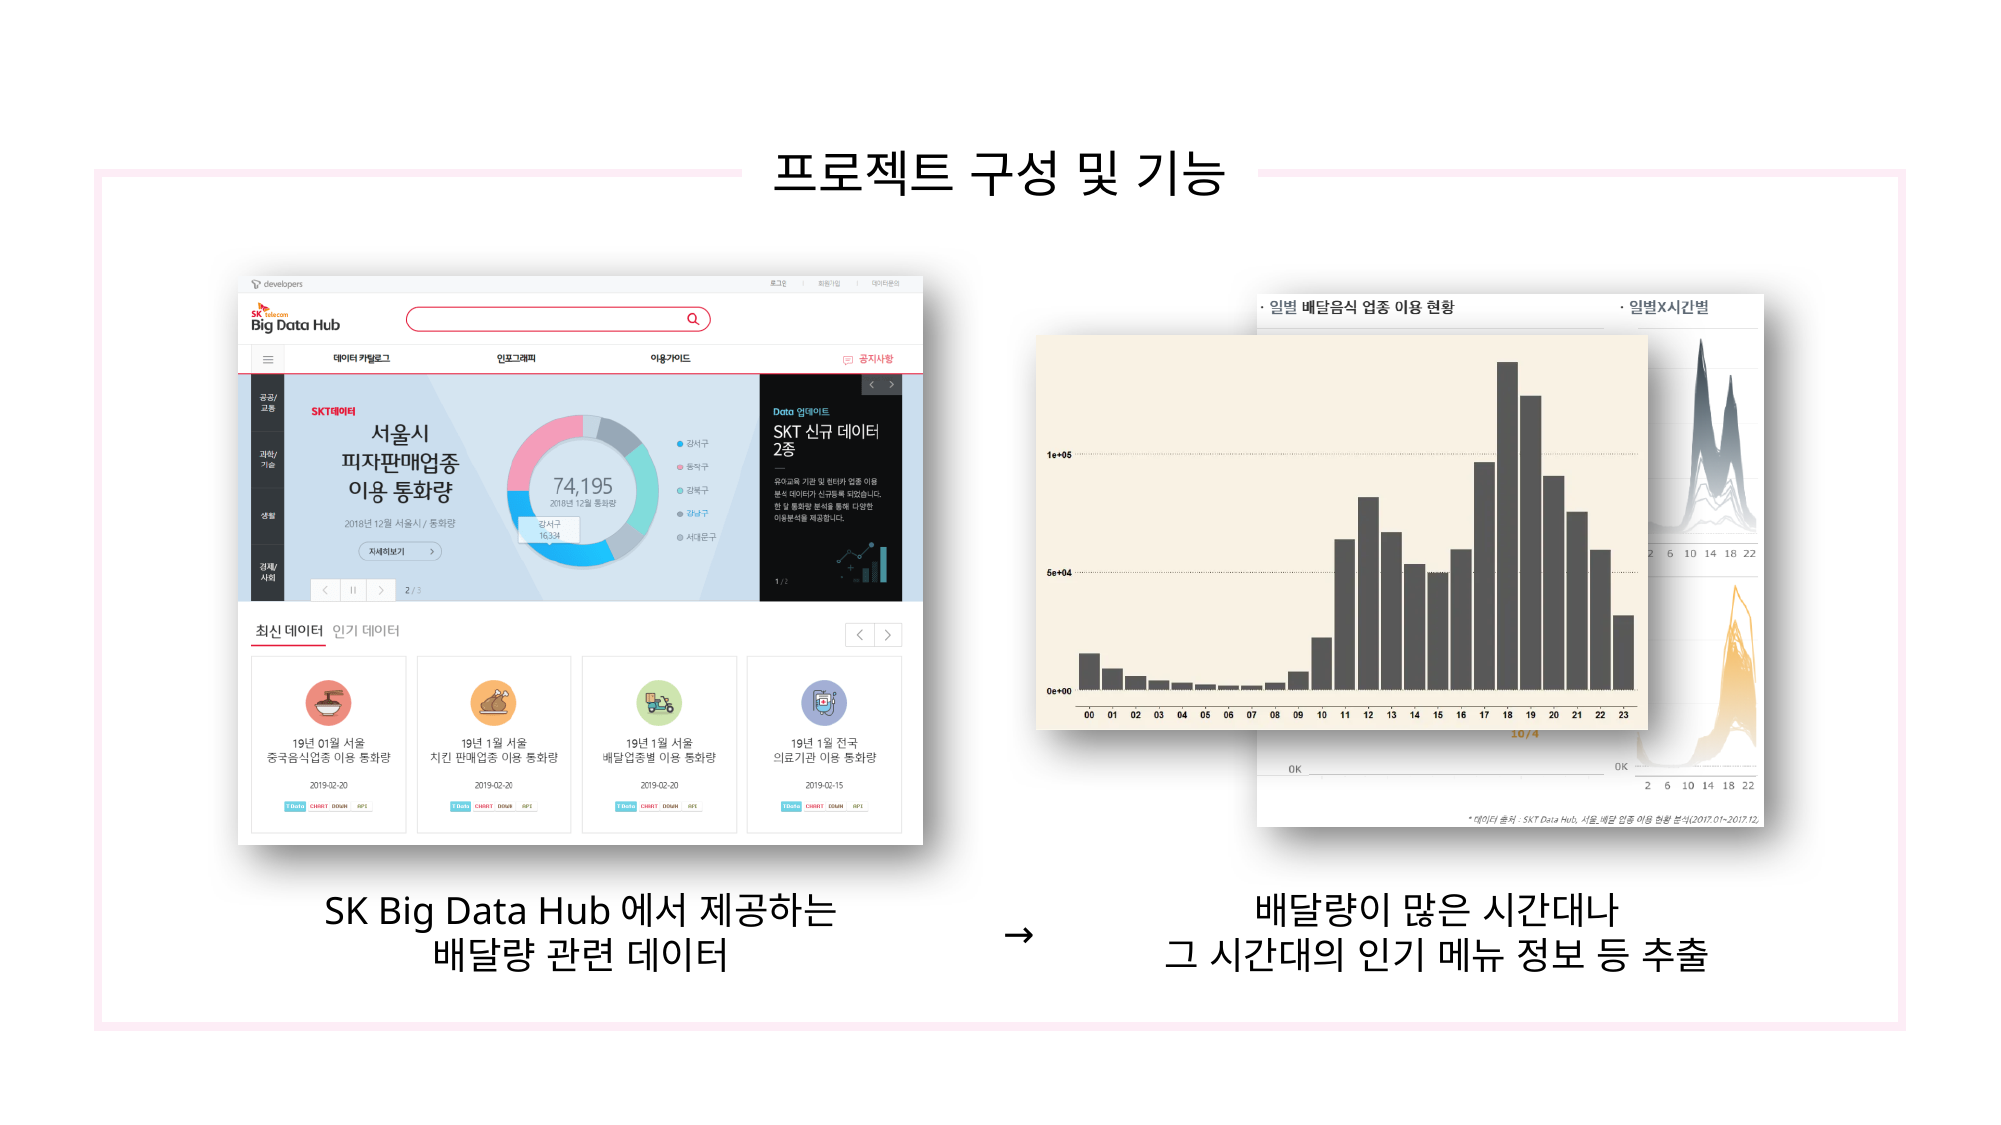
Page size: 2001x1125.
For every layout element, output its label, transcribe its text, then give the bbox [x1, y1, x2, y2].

picture [1036, 294, 1764, 827]
text_box 배달량이 많은 시간대나 그 시간대의 인기 메뉴 정보 등 추출 [1149, 879, 1726, 985]
picture [238, 276, 923, 845]
text_box [97, 172, 1903, 1027]
text_box SK Big Data Hub에서 제공하는 배달량 관련 데이터 [309, 879, 853, 985]
text_box 프로젝트 구성 및 기능 [742, 135, 1258, 211]
text_box → [988, 902, 1050, 963]
